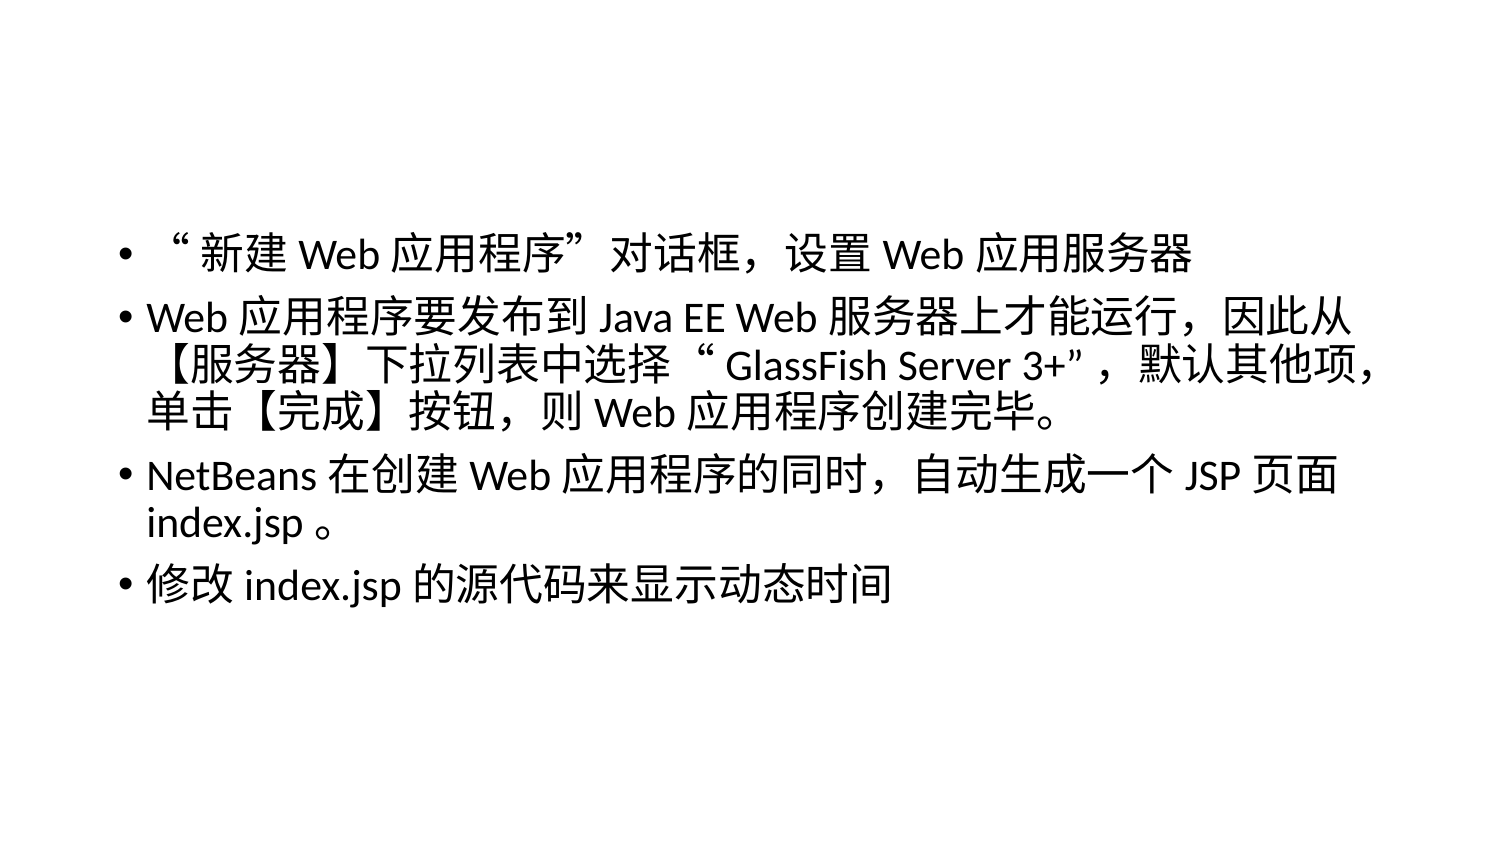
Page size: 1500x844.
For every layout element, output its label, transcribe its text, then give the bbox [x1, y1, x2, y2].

list “新建Web应用程序”对话框，设置Web应用服务器 Web应用程序要发布到Java EE Web服务器上才能运行，因此从【服务器】下拉列表中选择“GlassFish Server 3+”，默认其他项，单击【完成】按钮，则Web应用程序创建完毕。 NetBeans在创建Web应用程序的同时，自动生成一个JSP页面index.jsp。 修改index.jsp的源代码来显示动态时间 [103, 224, 1397, 760]
